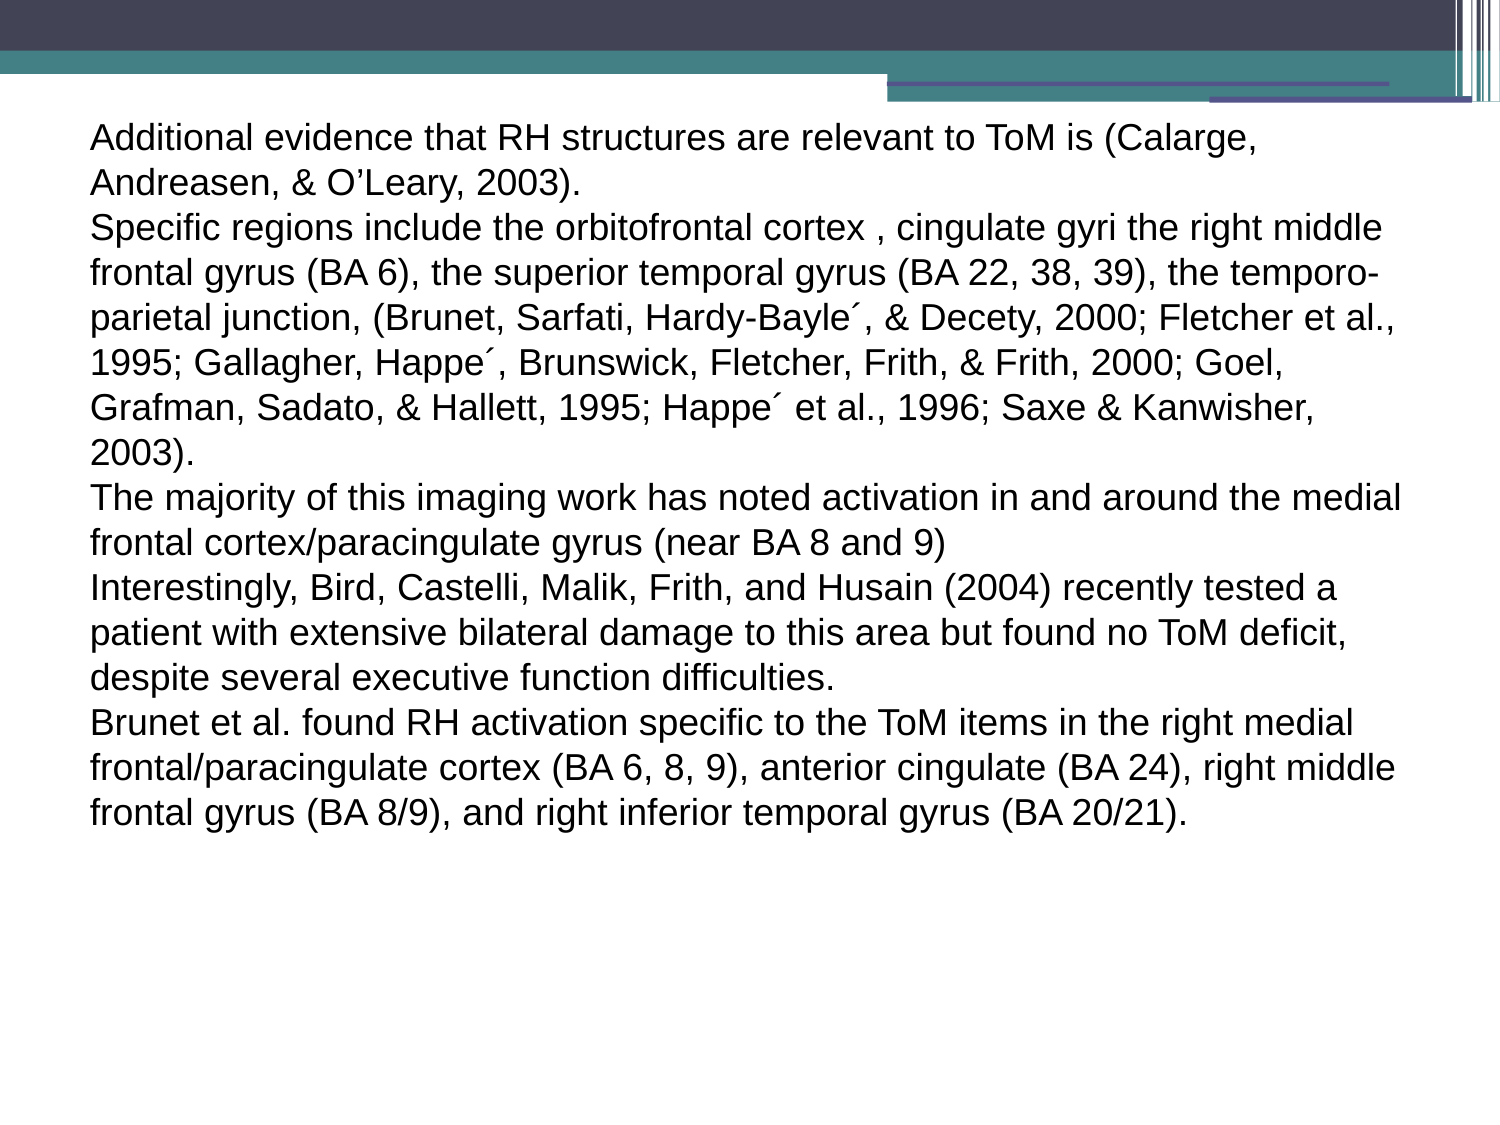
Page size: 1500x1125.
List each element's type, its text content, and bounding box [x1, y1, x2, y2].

text_box Additional evidence that RH structures are relevant to ToM is (Calarge, Andreasen, & O’Leary, 2003). Specific regions include the orbitofrontal cortex , cingulate gyri the right middle frontal gyrus (BA 6), the superior temporal gyrus (BA 22, 38, 39), the temporo-parietal junction, (Brunet, Sarfati, Hardy-Bayle´, & Decety, 2000; Fletcher et al., 1995; Gallagher, Happe´, Brunswick, Fletcher, Frith, & Frith, 2000; Goel, Grafman, Sadato, & Hallett, 1995; Happe´ et al., 1996; Saxe & Kanwisher, 2003). The majority of this imaging work has noted activation in and around the medial frontal cortex/paracingulate gyrus (near BA 8 and 9) Interestingly, Bird, Castelli, Malik, Frith, and Husain (2004) recently tested a patient with extensive bilateral damage to this area but found no ToM deficit, despite several executive function difficulties. Brunet et al. found RH activation specific to the ToM items in the right medial frontal/paracingulate cortex (BA 6, 8, 9), anterior cingulate (BA 24), right middle frontal gyrus (BA 8/9), and right inferior temporal gyrus (BA 20/21). [75, 105, 1425, 1125]
